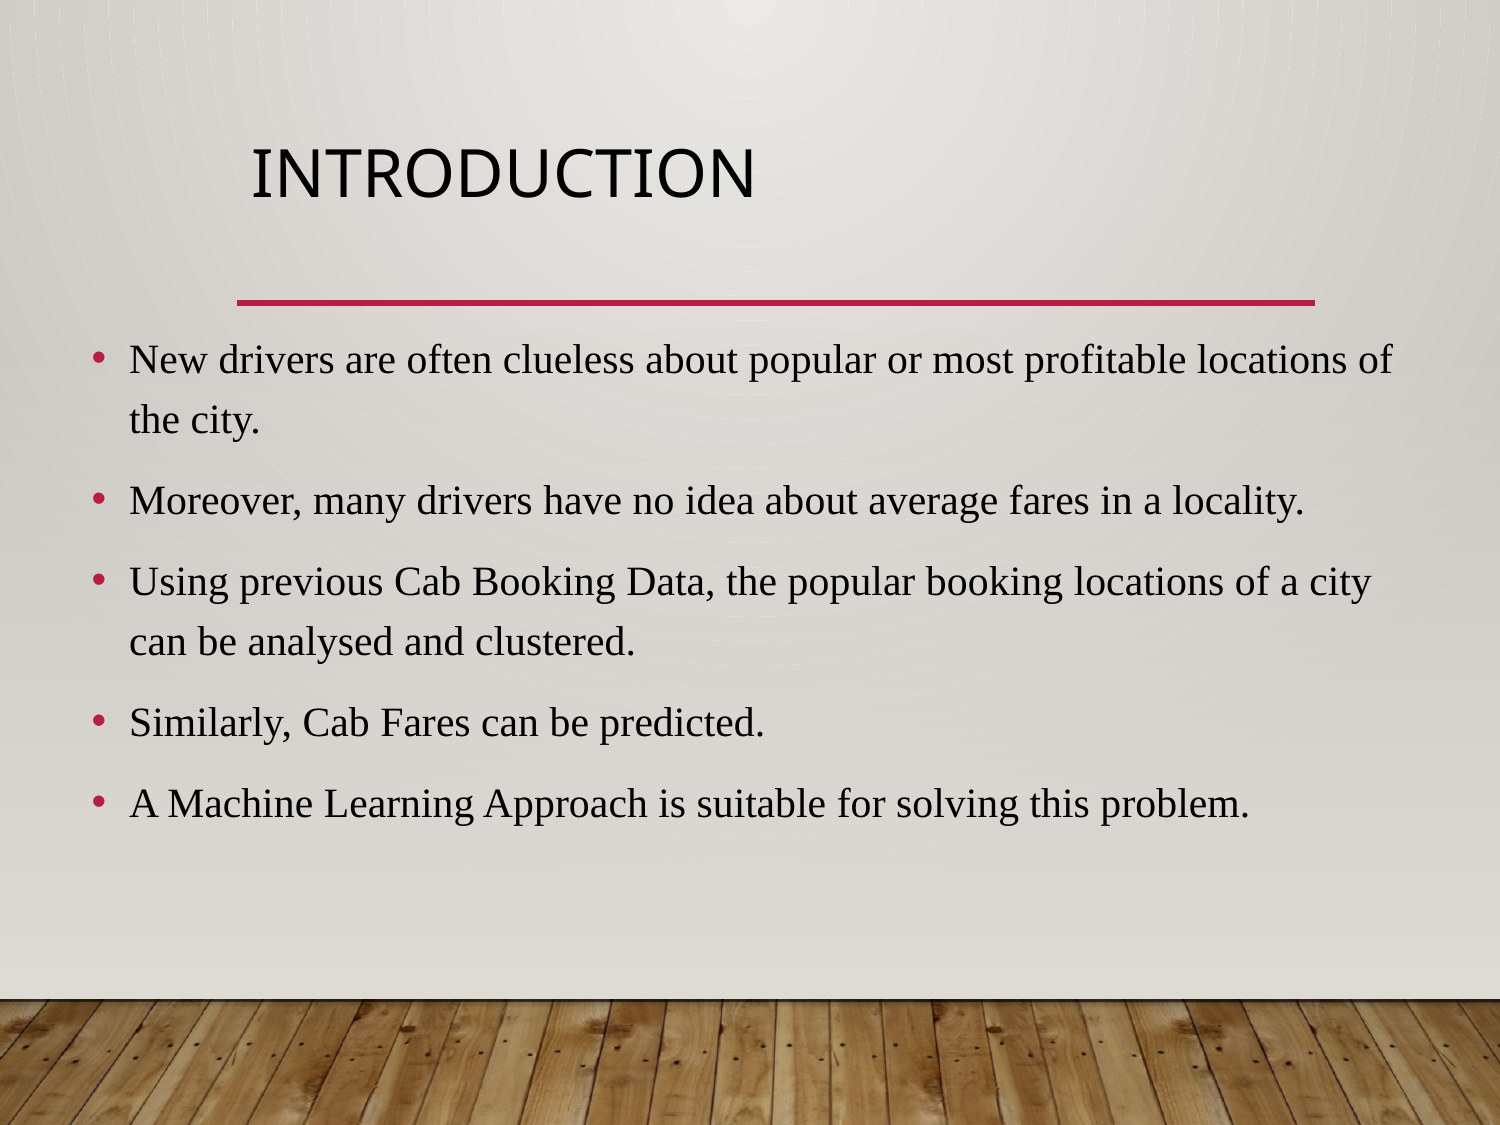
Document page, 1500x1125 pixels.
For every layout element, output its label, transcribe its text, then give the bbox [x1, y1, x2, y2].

list New drivers are often clueless about popular or most profitable locations of the city. Moreover, many drivers have no idea about average fares in a locality. Using previous Cab Booking Data, the popular booking locations of a city can be analysed and clustered. Similarly, Cab Fares can be predicted. A Machine Learning Approach is suitable for solving this problem. [76, 314, 1427, 1057]
picture [0, 999, 1500, 1125]
title Introduction [236, 131, 1315, 305]
